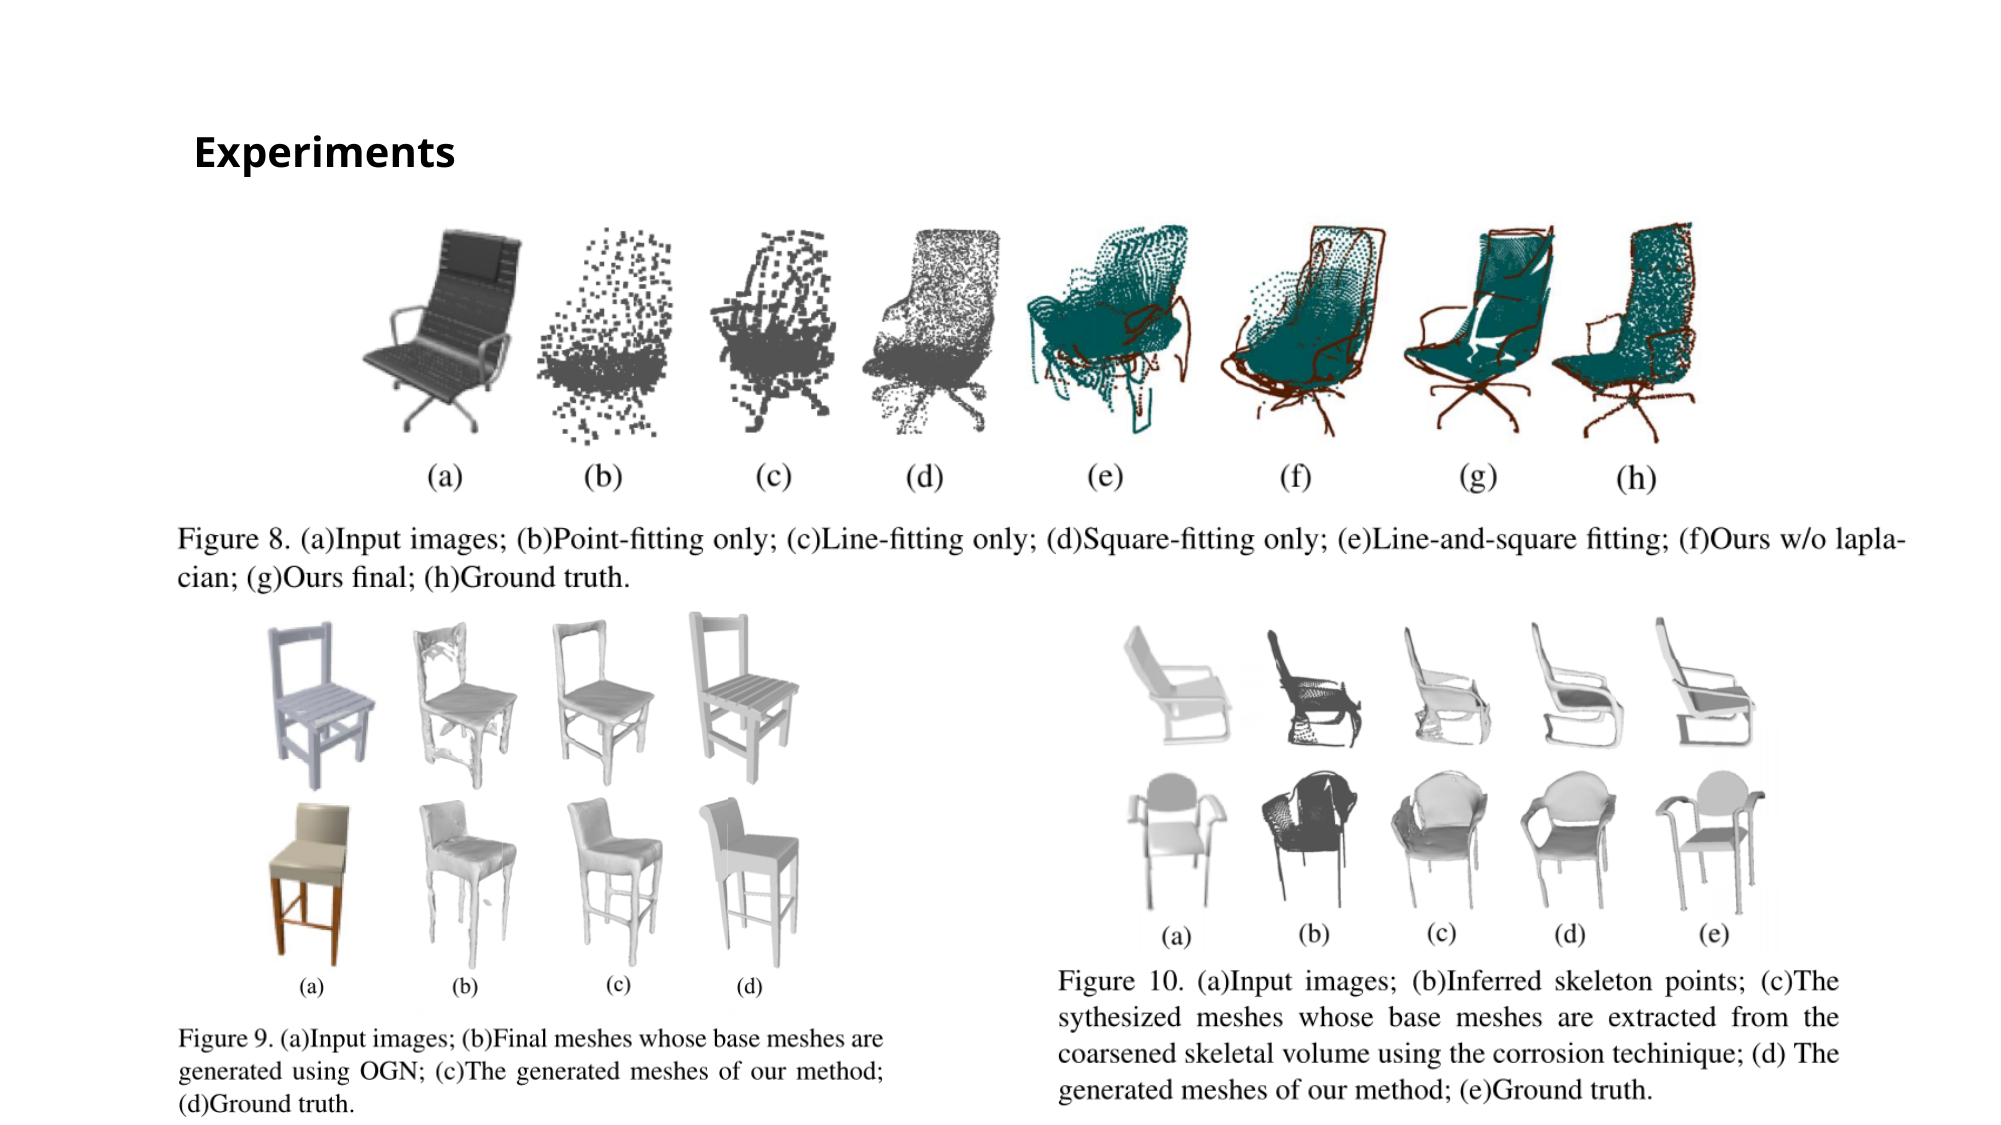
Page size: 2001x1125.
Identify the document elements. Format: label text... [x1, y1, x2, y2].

text_box Experiments [178, 118, 769, 184]
picture [148, 184, 1925, 1125]
